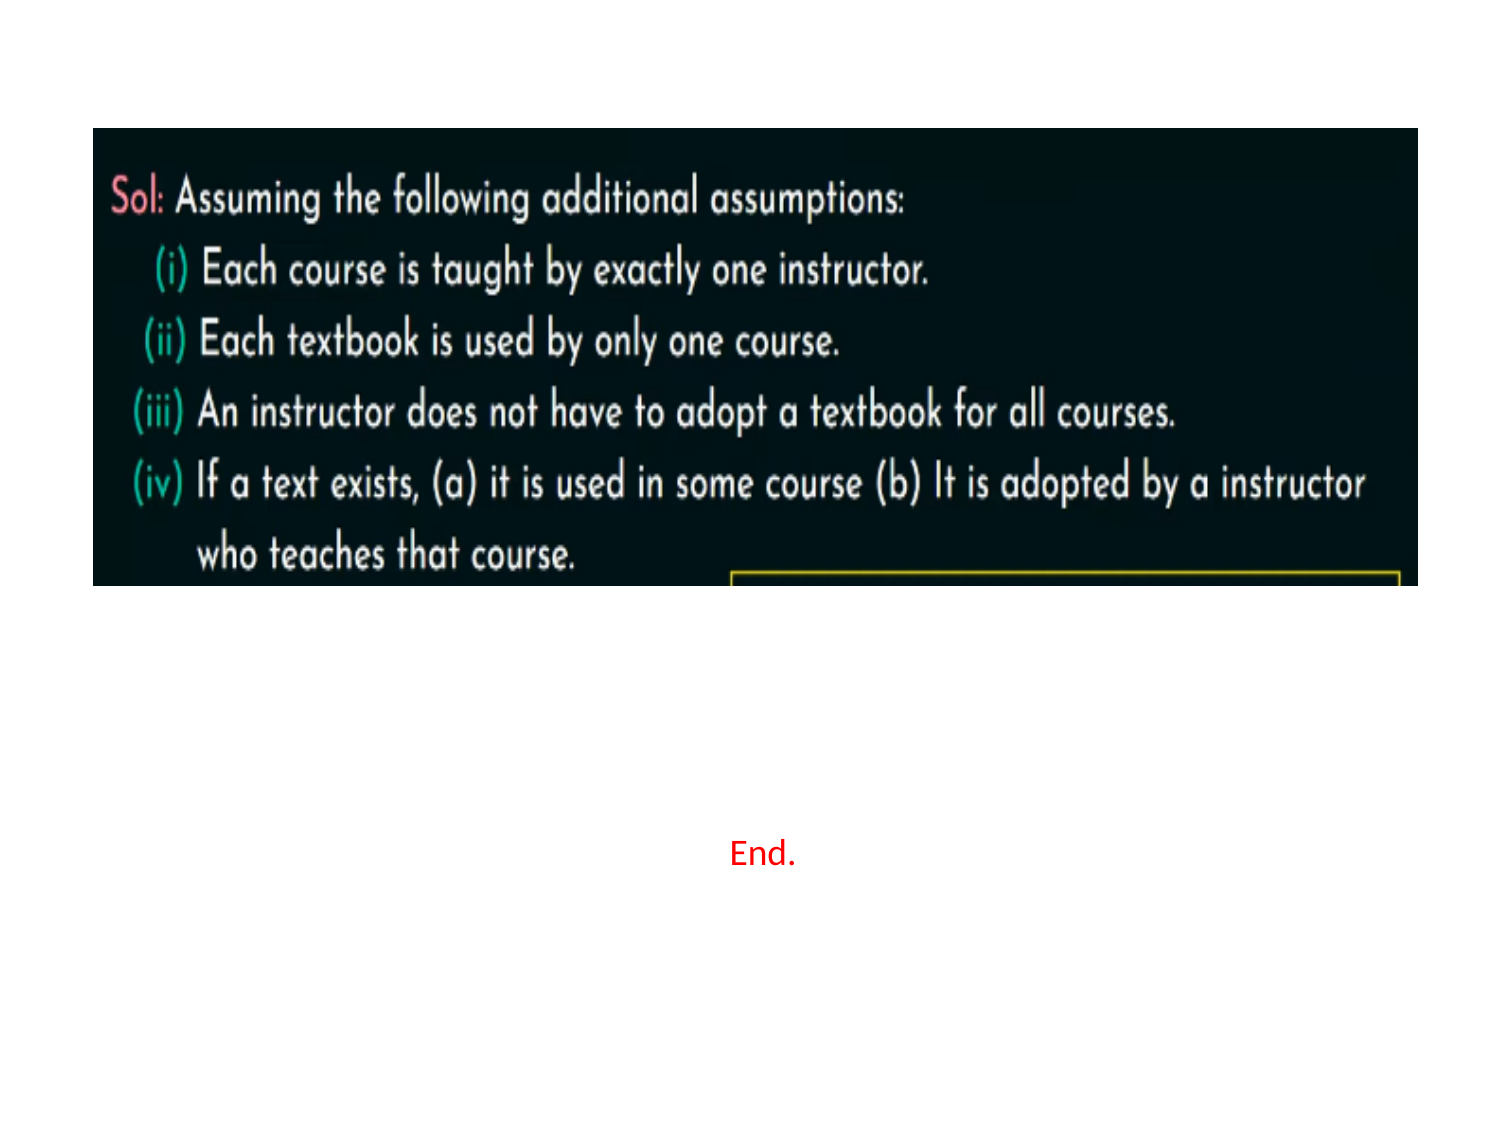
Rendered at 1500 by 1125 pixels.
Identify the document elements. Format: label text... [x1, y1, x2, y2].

text_box End. [714, 820, 961, 880]
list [93, 128, 1419, 587]
